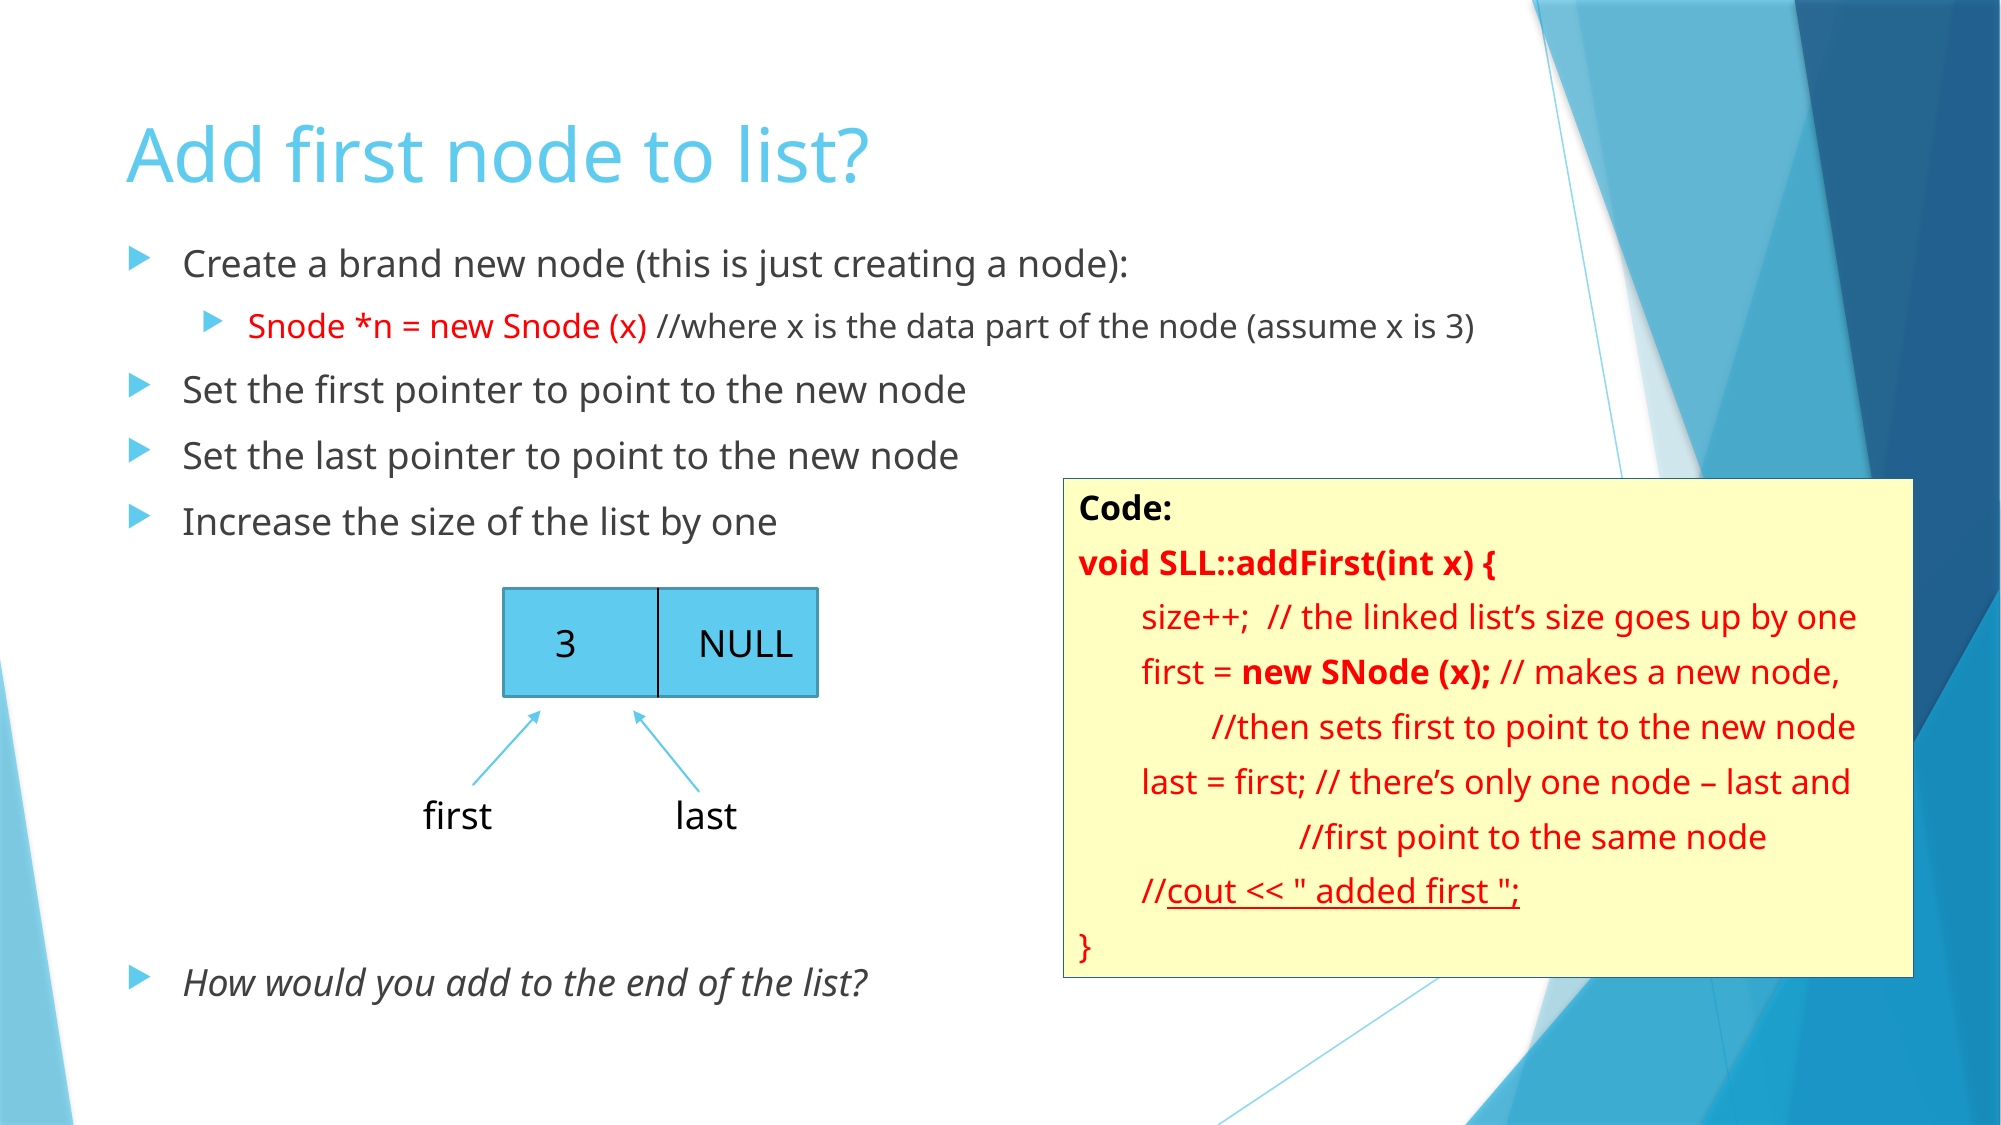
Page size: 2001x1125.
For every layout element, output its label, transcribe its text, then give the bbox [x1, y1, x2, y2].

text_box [472, 710, 542, 786]
title Add first node to list? [111, 99, 1522, 232]
text_box [659, 587, 819, 698]
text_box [632, 710, 700, 793]
text_box first [408, 784, 508, 845]
text_box last [660, 784, 753, 845]
text_box Code: void SLL::addFirst(int x) { size++; // the linked list’s size goes up by one first = new SNode (x); // makes a new node, //then sets first to point to the new node last = first; // there’s only one node – last and //first point to the same node //cout << " added first "; } [1063, 478, 1914, 978]
text_box [502, 587, 657, 698]
text_box NULL [683, 612, 809, 673]
list Create a brand new node (this is just creating a node): Snode *n = new Snode (x) //where x is the data part of the node (assume x is 3) Set the first pointer to point to the new node Set the last pointer to point to the new node Increase the size of the list by one How would you add to the end of the list? [111, 232, 1522, 1055]
text_box 3 [540, 612, 592, 673]
